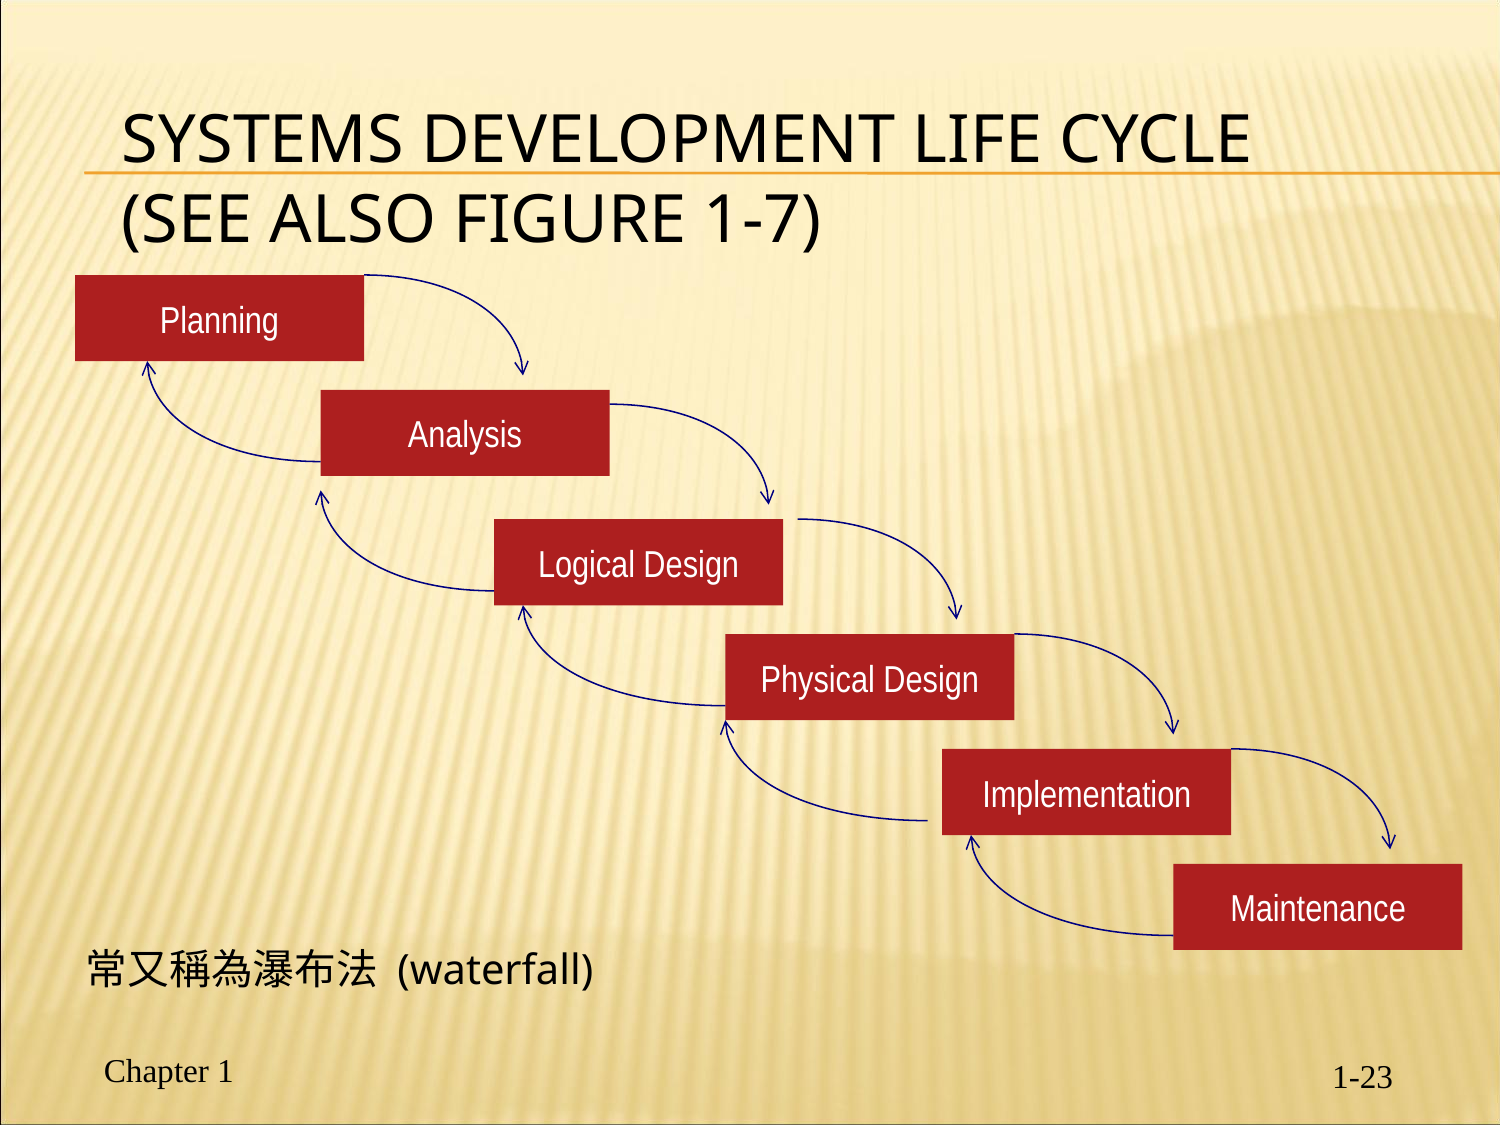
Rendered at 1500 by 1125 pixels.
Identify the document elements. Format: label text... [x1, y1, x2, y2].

text_box 常又稱為瀑布法 (waterfall) [70, 963, 609, 1001]
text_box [74, 274, 1463, 951]
picture [0, 0, 1500, 1125]
title Systems Development Life Cycle (see also Figure 1-7) [107, 82, 1382, 271]
